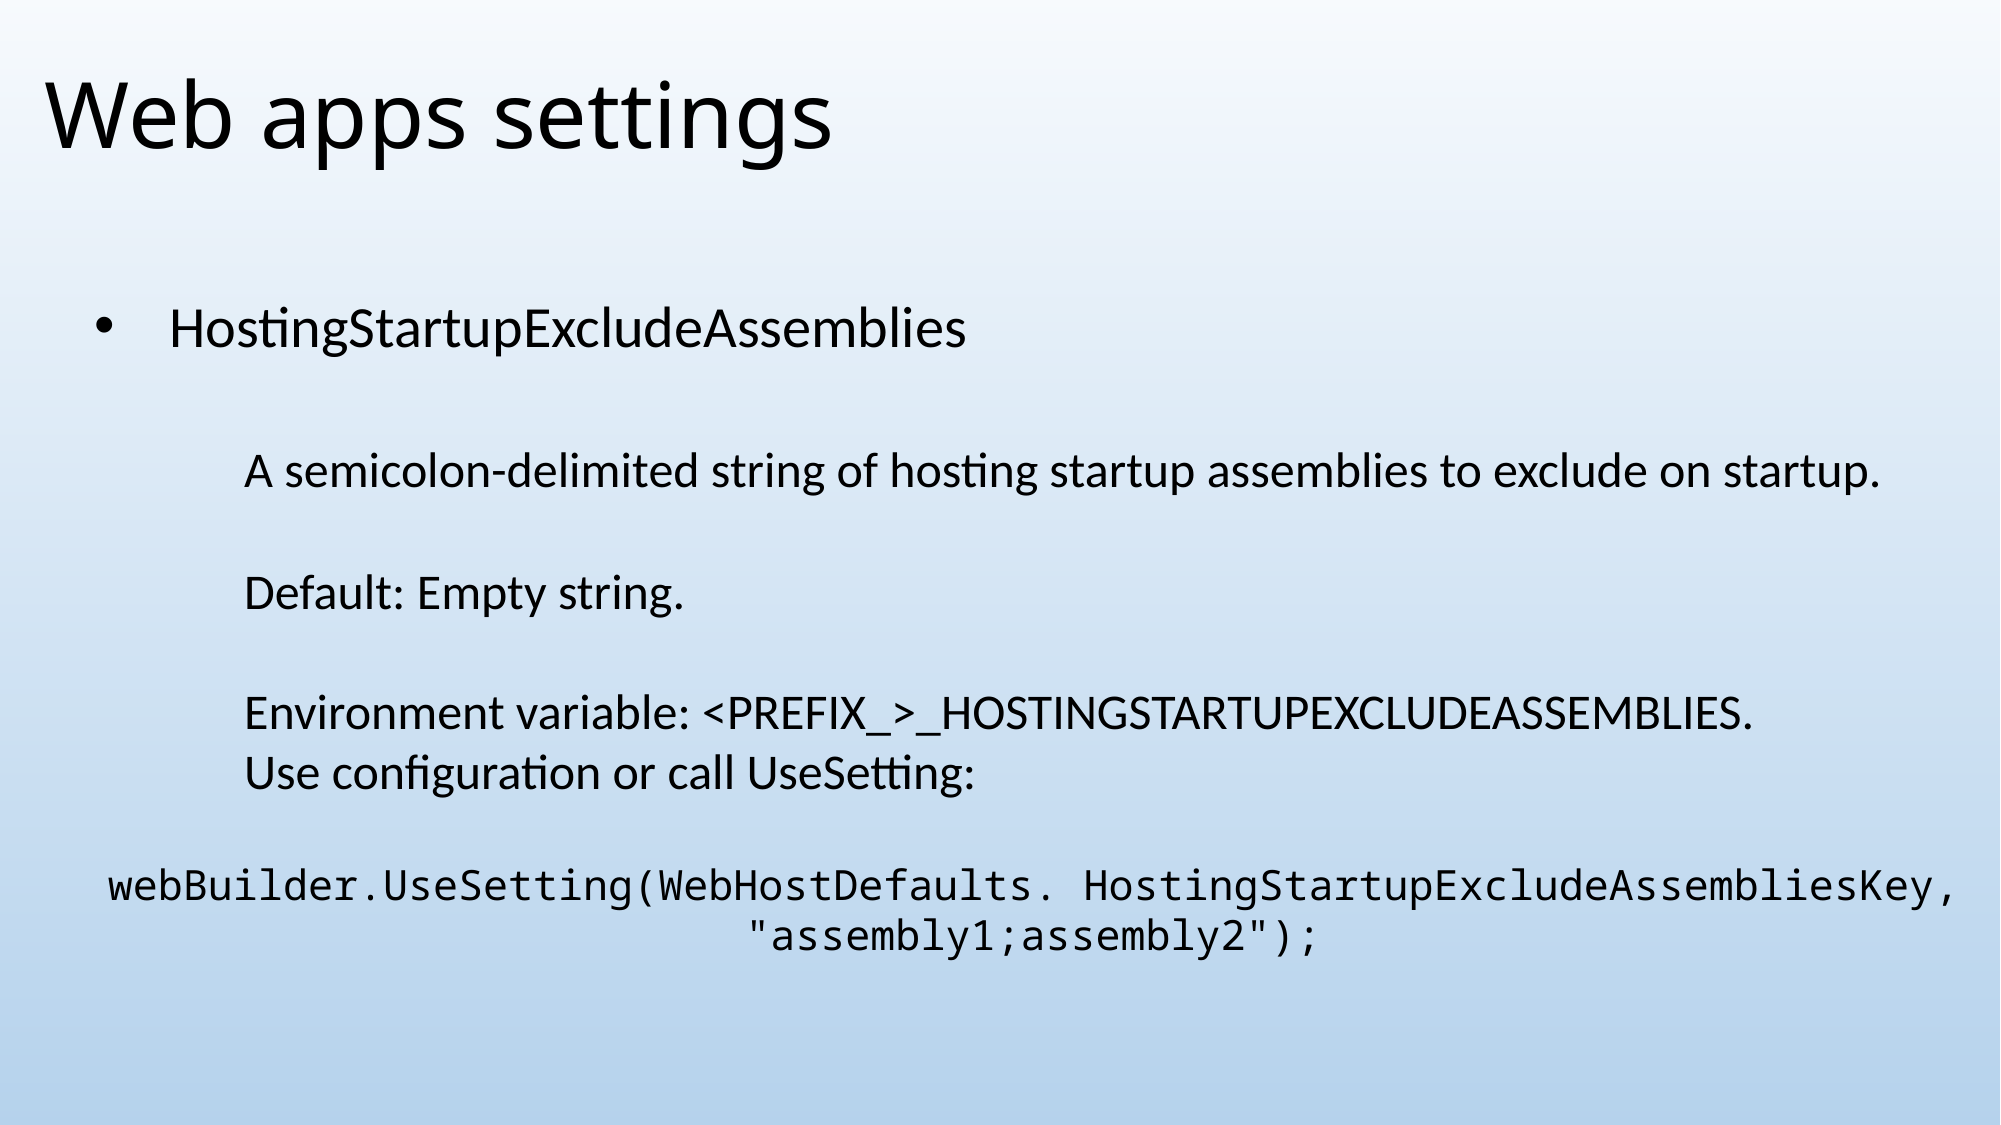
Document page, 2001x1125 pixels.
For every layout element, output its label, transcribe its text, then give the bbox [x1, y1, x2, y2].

text_box HostingStartupExcludeAssemblies A semicolon-delimited string of hosting startup assemblies to exclude on startup. Default: Empty string. Environment variable: <PREFIX_>_HOSTINGSTARTUPEXCLUDEASSEMBLIES. Use configuration or call UseSetting: webBuilder.UseSetting(WebHostDefaults. HostingStartupExcludeAssembliesKey, "assembly1;assembly2"); [79, 281, 1987, 967]
title Web apps settings [29, 9, 1755, 228]
